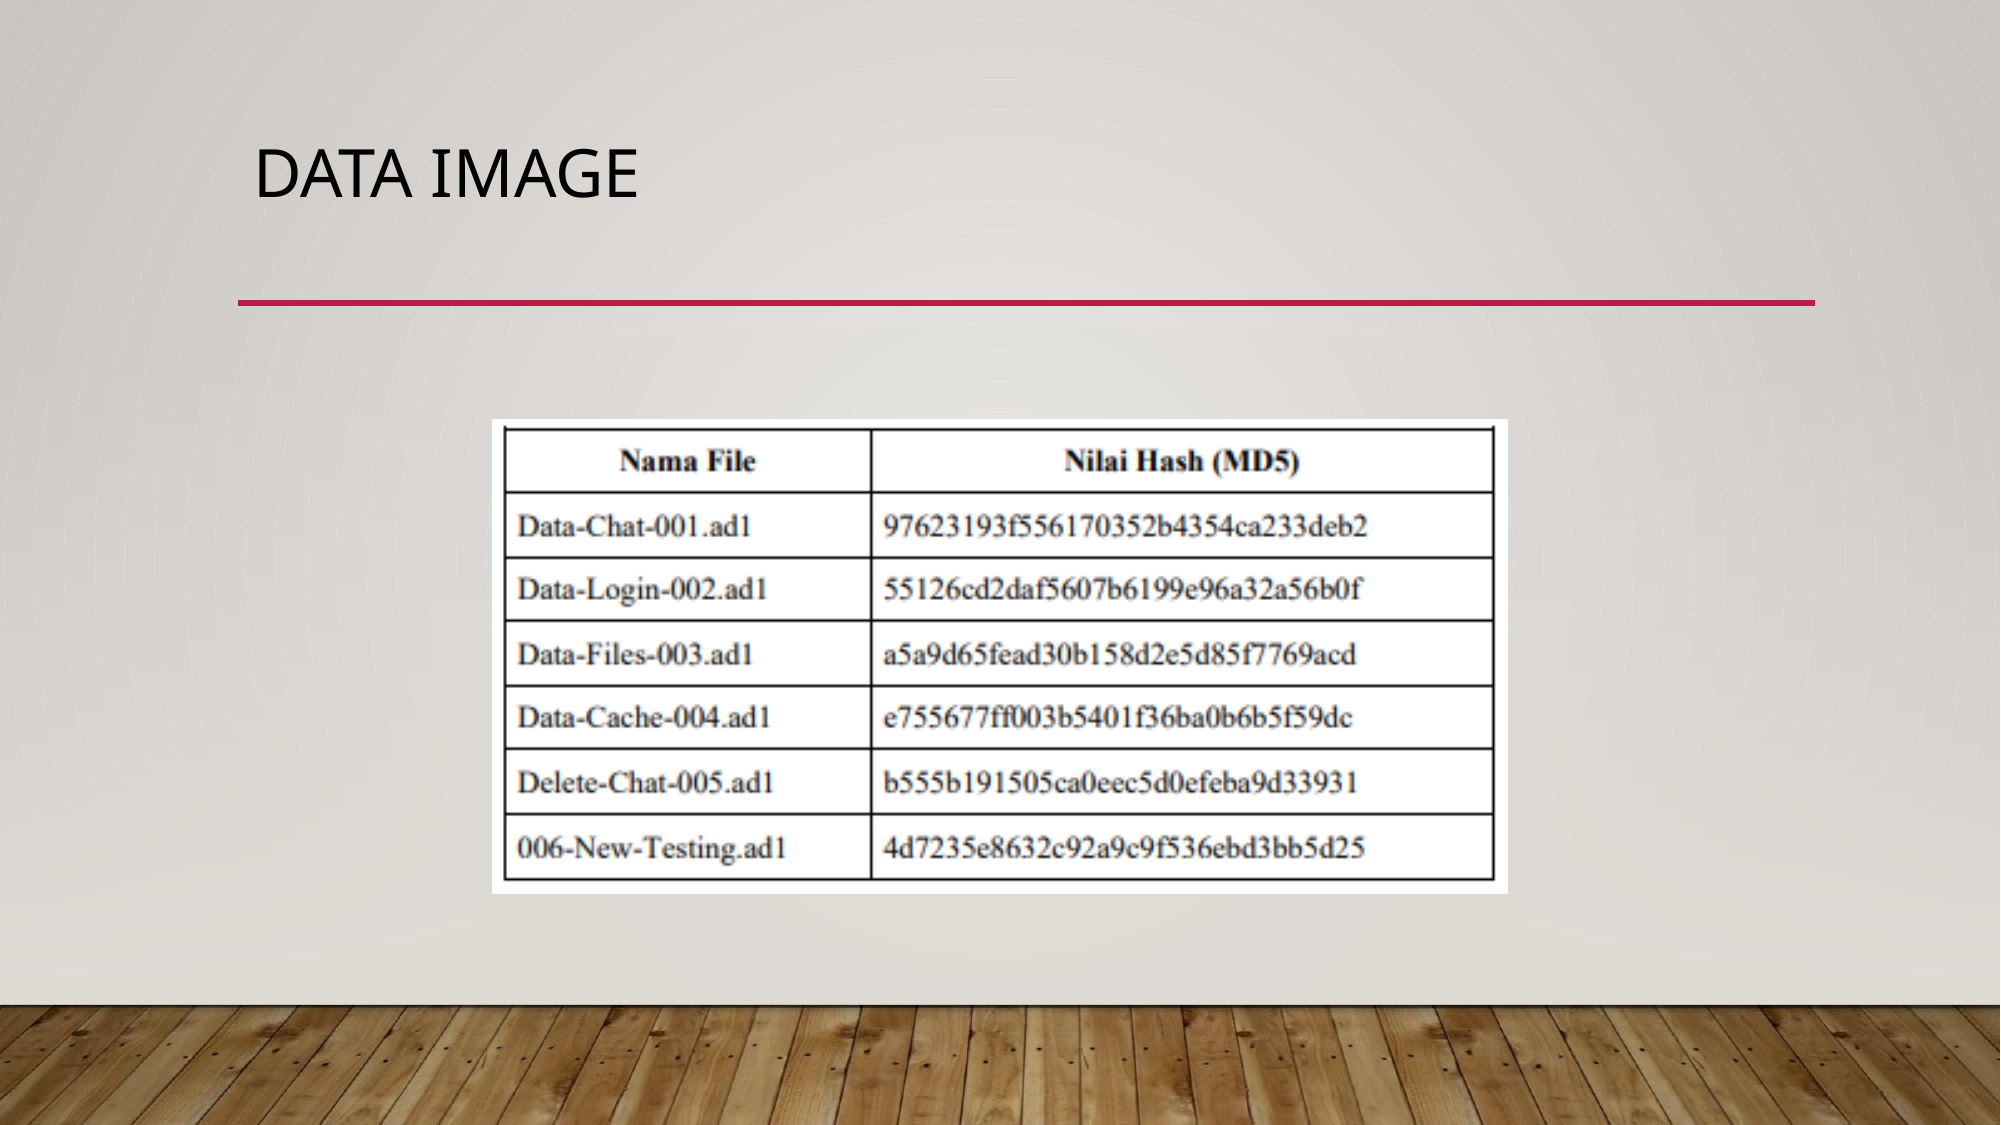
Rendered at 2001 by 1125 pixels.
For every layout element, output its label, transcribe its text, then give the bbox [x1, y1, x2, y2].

title DATA IMAGE [238, 131, 1814, 305]
picture [0, 1005, 2000, 1125]
picture [492, 419, 1508, 894]
